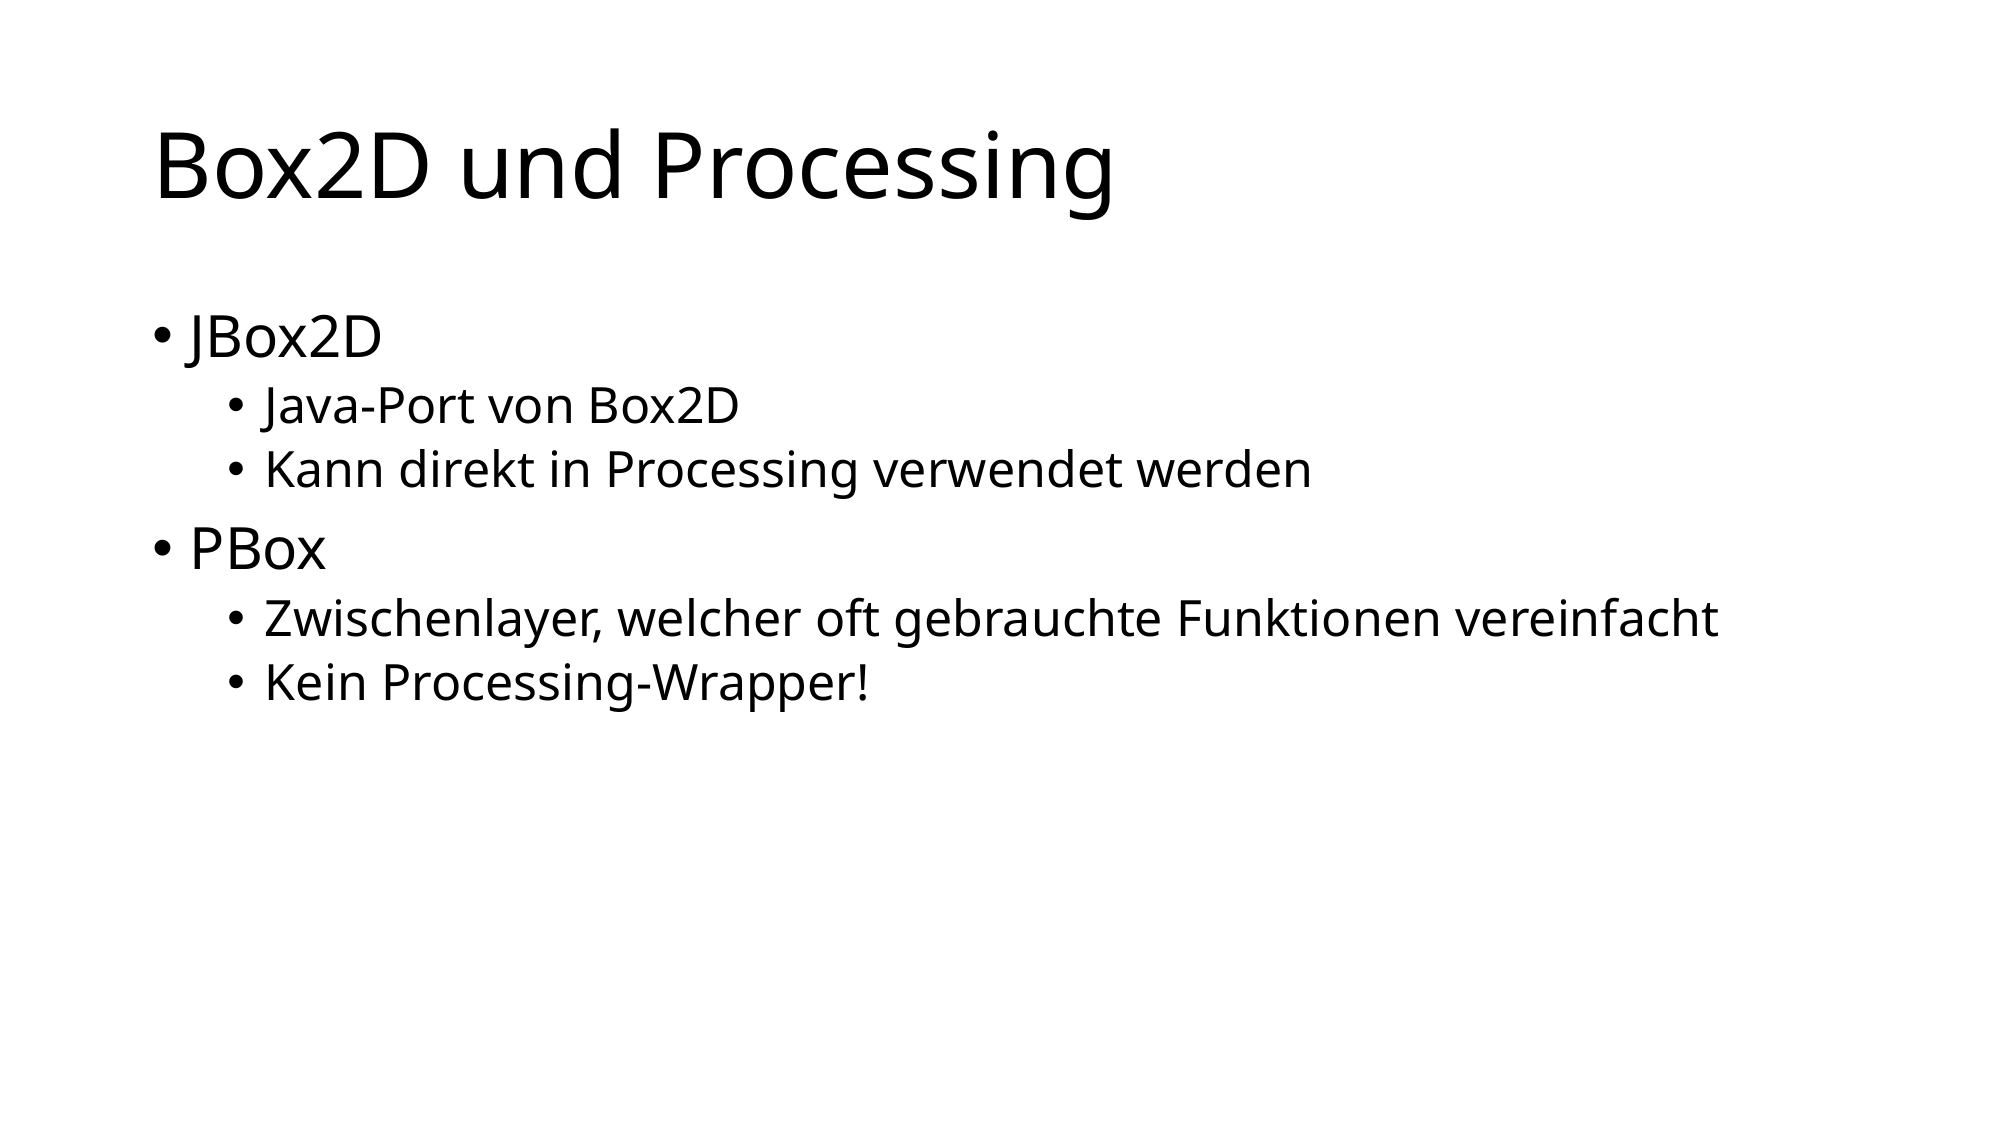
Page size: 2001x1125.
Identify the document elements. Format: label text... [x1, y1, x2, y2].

title Box2D und Processing [137, 59, 1863, 278]
list JBox2D Java-Port von Box2D Kann direkt in Processing verwendet werden PBox Zwischenlayer, welcher oft gebrauchte Funktionen vereinfacht Kein Processing-Wrapper! [137, 299, 1863, 1014]
